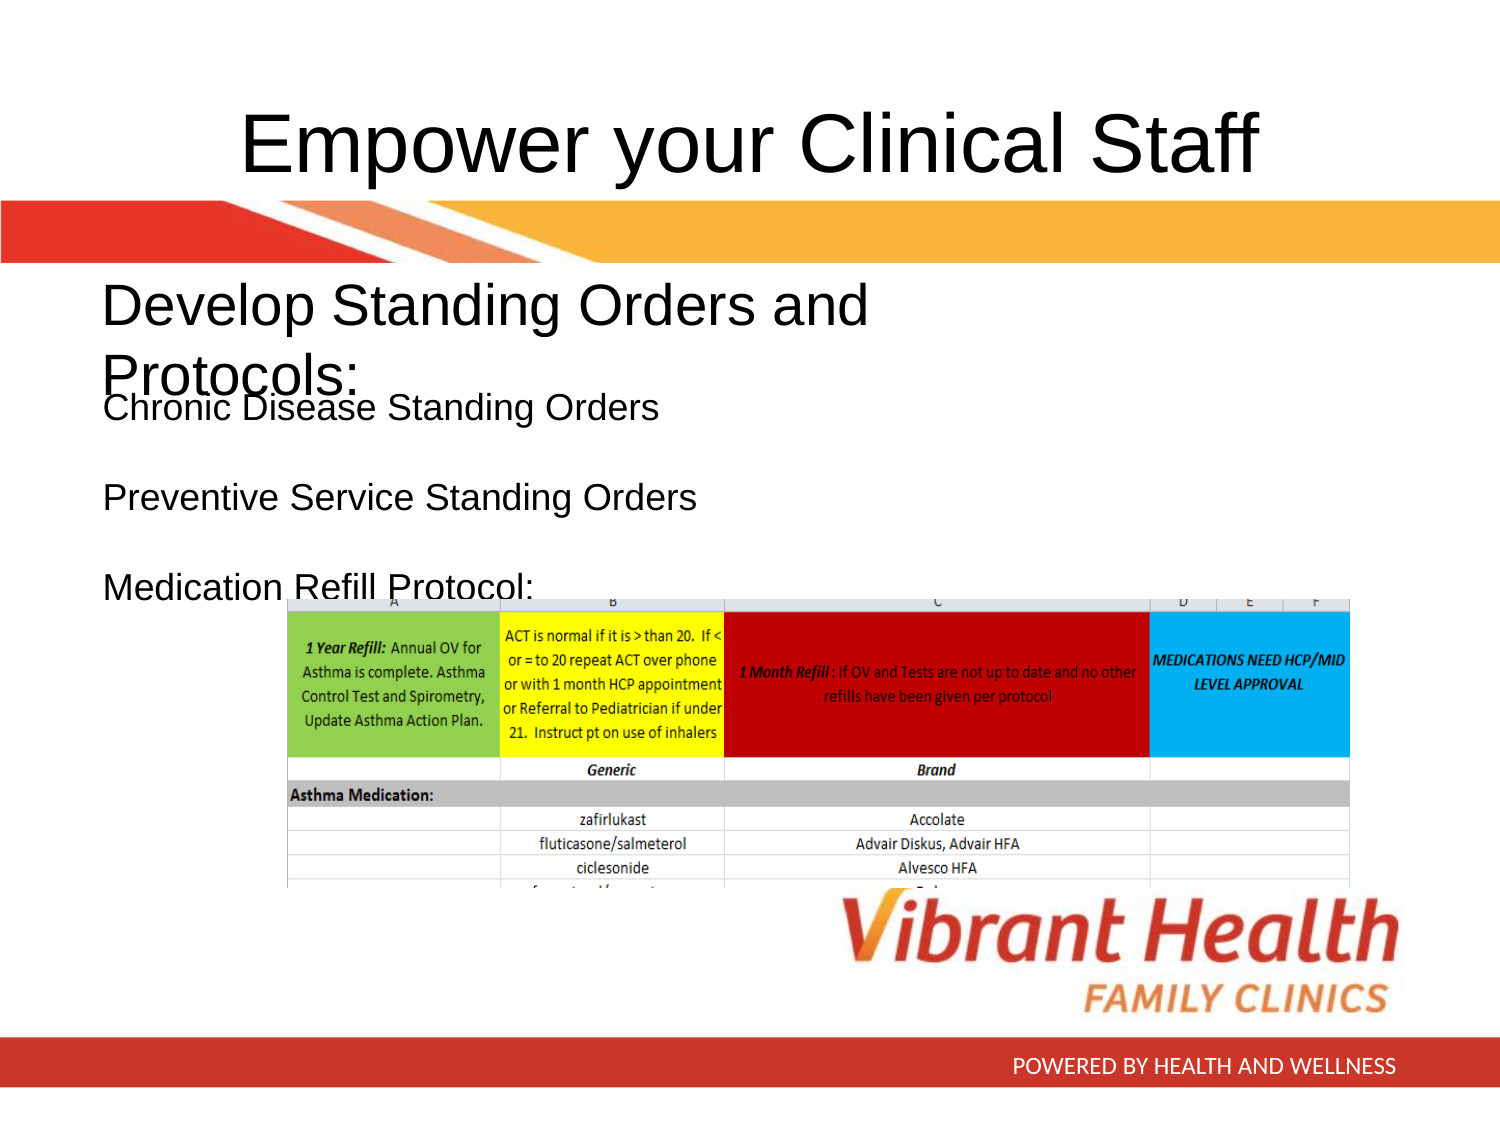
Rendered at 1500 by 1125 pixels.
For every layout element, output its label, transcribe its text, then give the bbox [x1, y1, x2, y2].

picture [1252, 656, 1261, 664]
text_box Develop Standing Orders and Protocols: [86, 259, 1075, 346]
picture [287, 599, 1422, 1032]
title Empower your Clinical Staff [75, 45, 1425, 233]
picture [2, 201, 1500, 263]
text_box Chronic Disease Standing Orders Preventive Service Standing Orders Medication Refill Protocol: [87, 374, 838, 618]
picture [1332, 656, 1339, 664]
picture [1224, 656, 1232, 662]
